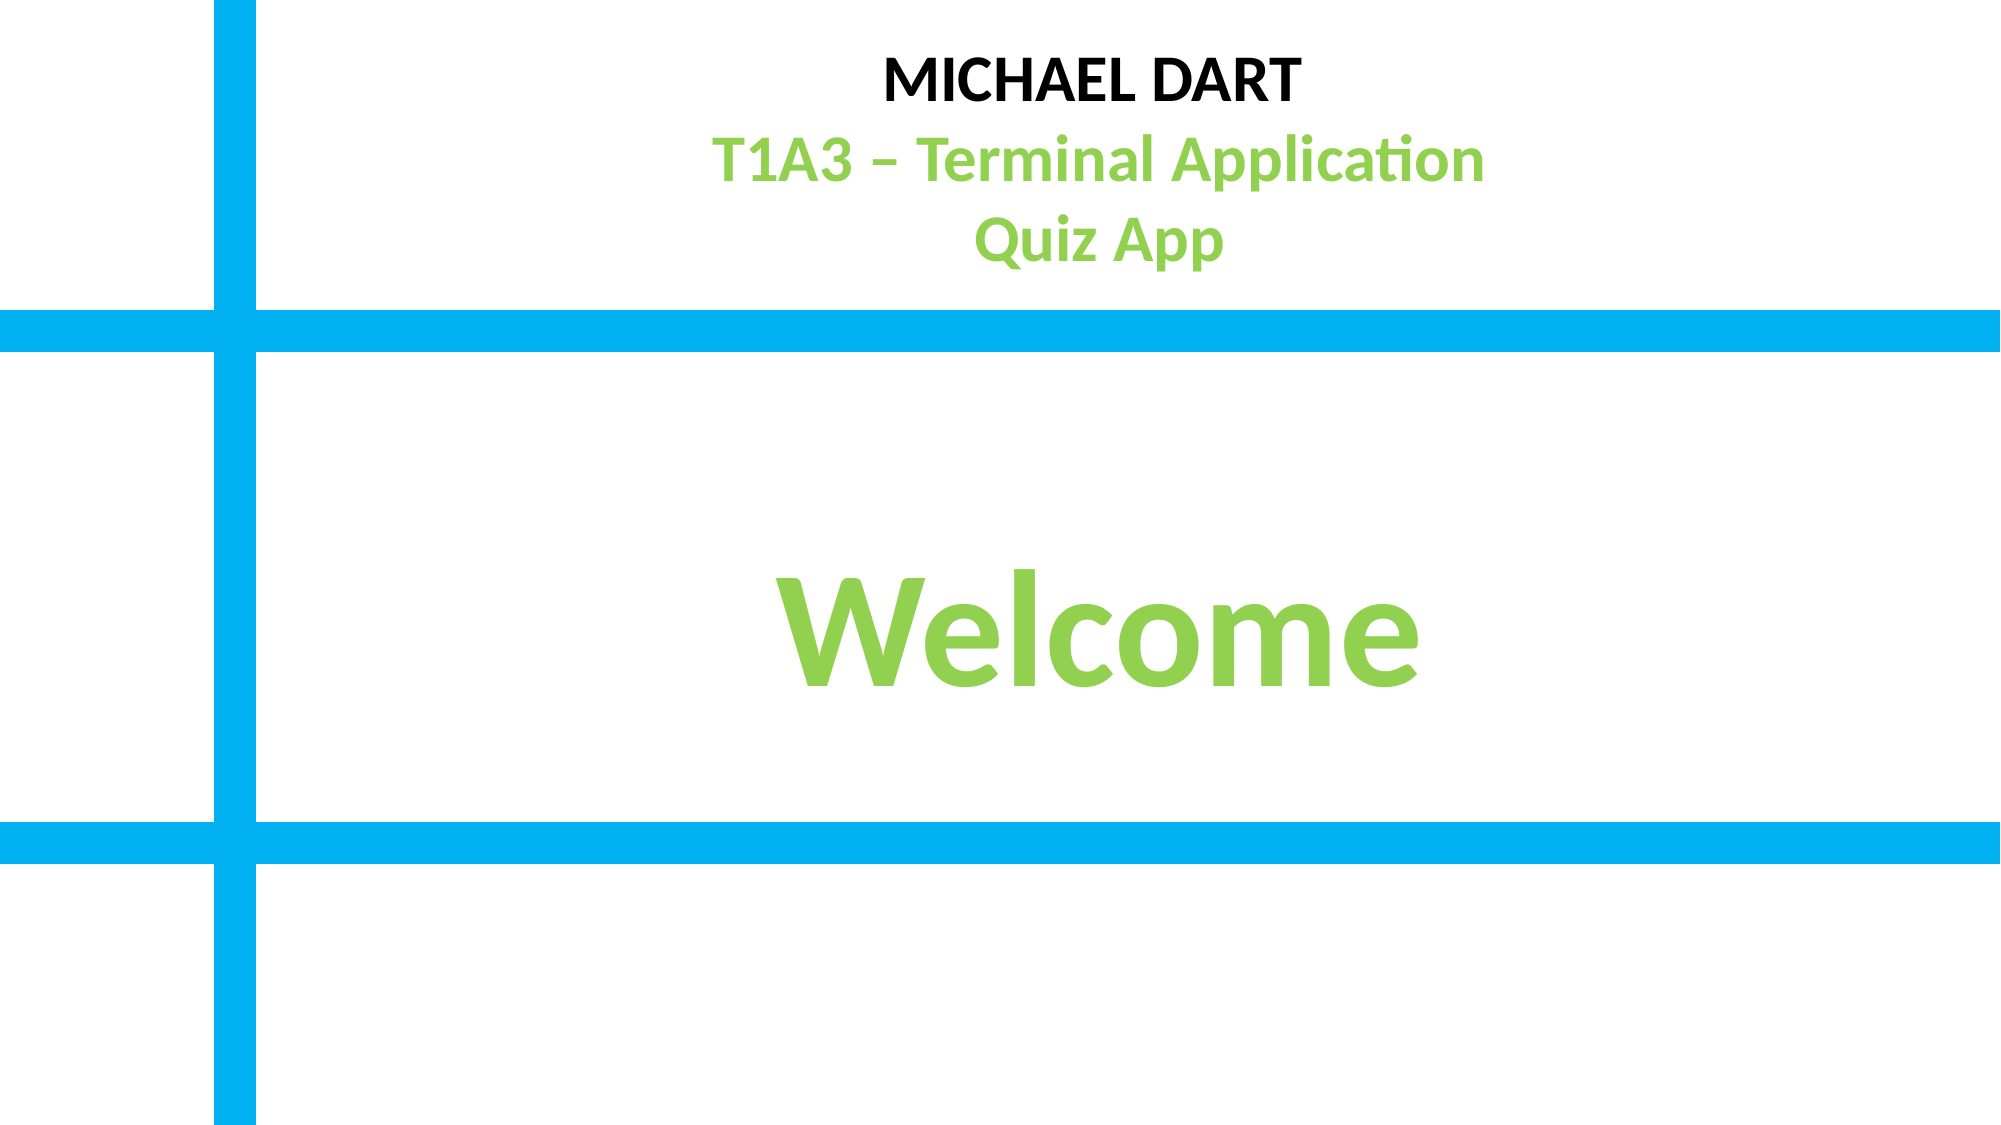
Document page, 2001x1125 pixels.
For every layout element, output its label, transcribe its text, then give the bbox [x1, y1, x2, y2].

text_box Welcome [760, 512, 1440, 727]
text_box MICHAEL DART T1A3 – Terminal Application Quiz App [435, 27, 1765, 282]
